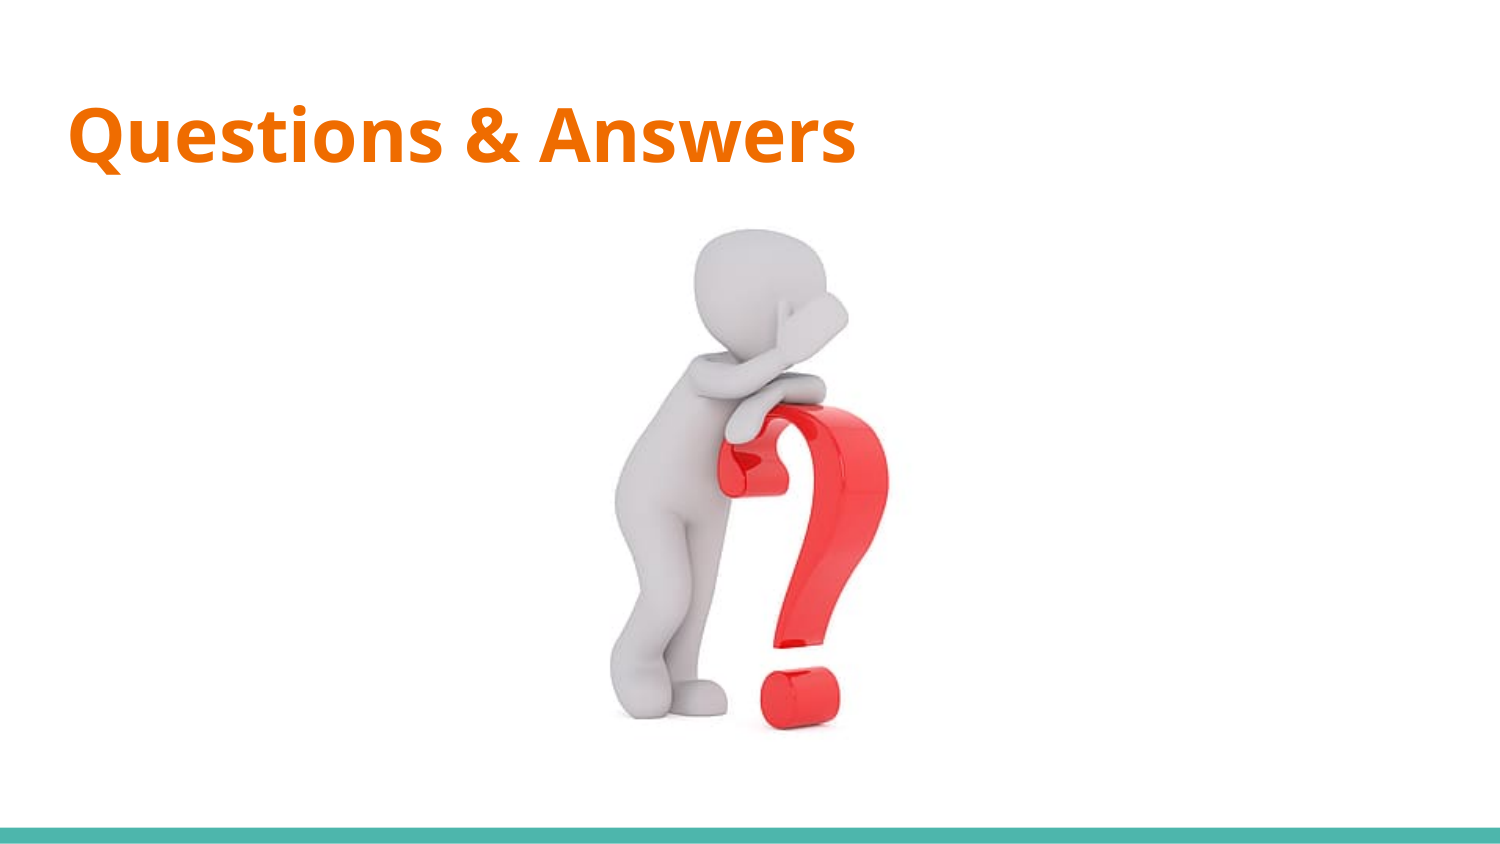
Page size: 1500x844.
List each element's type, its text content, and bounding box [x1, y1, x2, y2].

picture [485, 214, 1015, 743]
title Questions & Answers [51, 72, 1449, 189]
